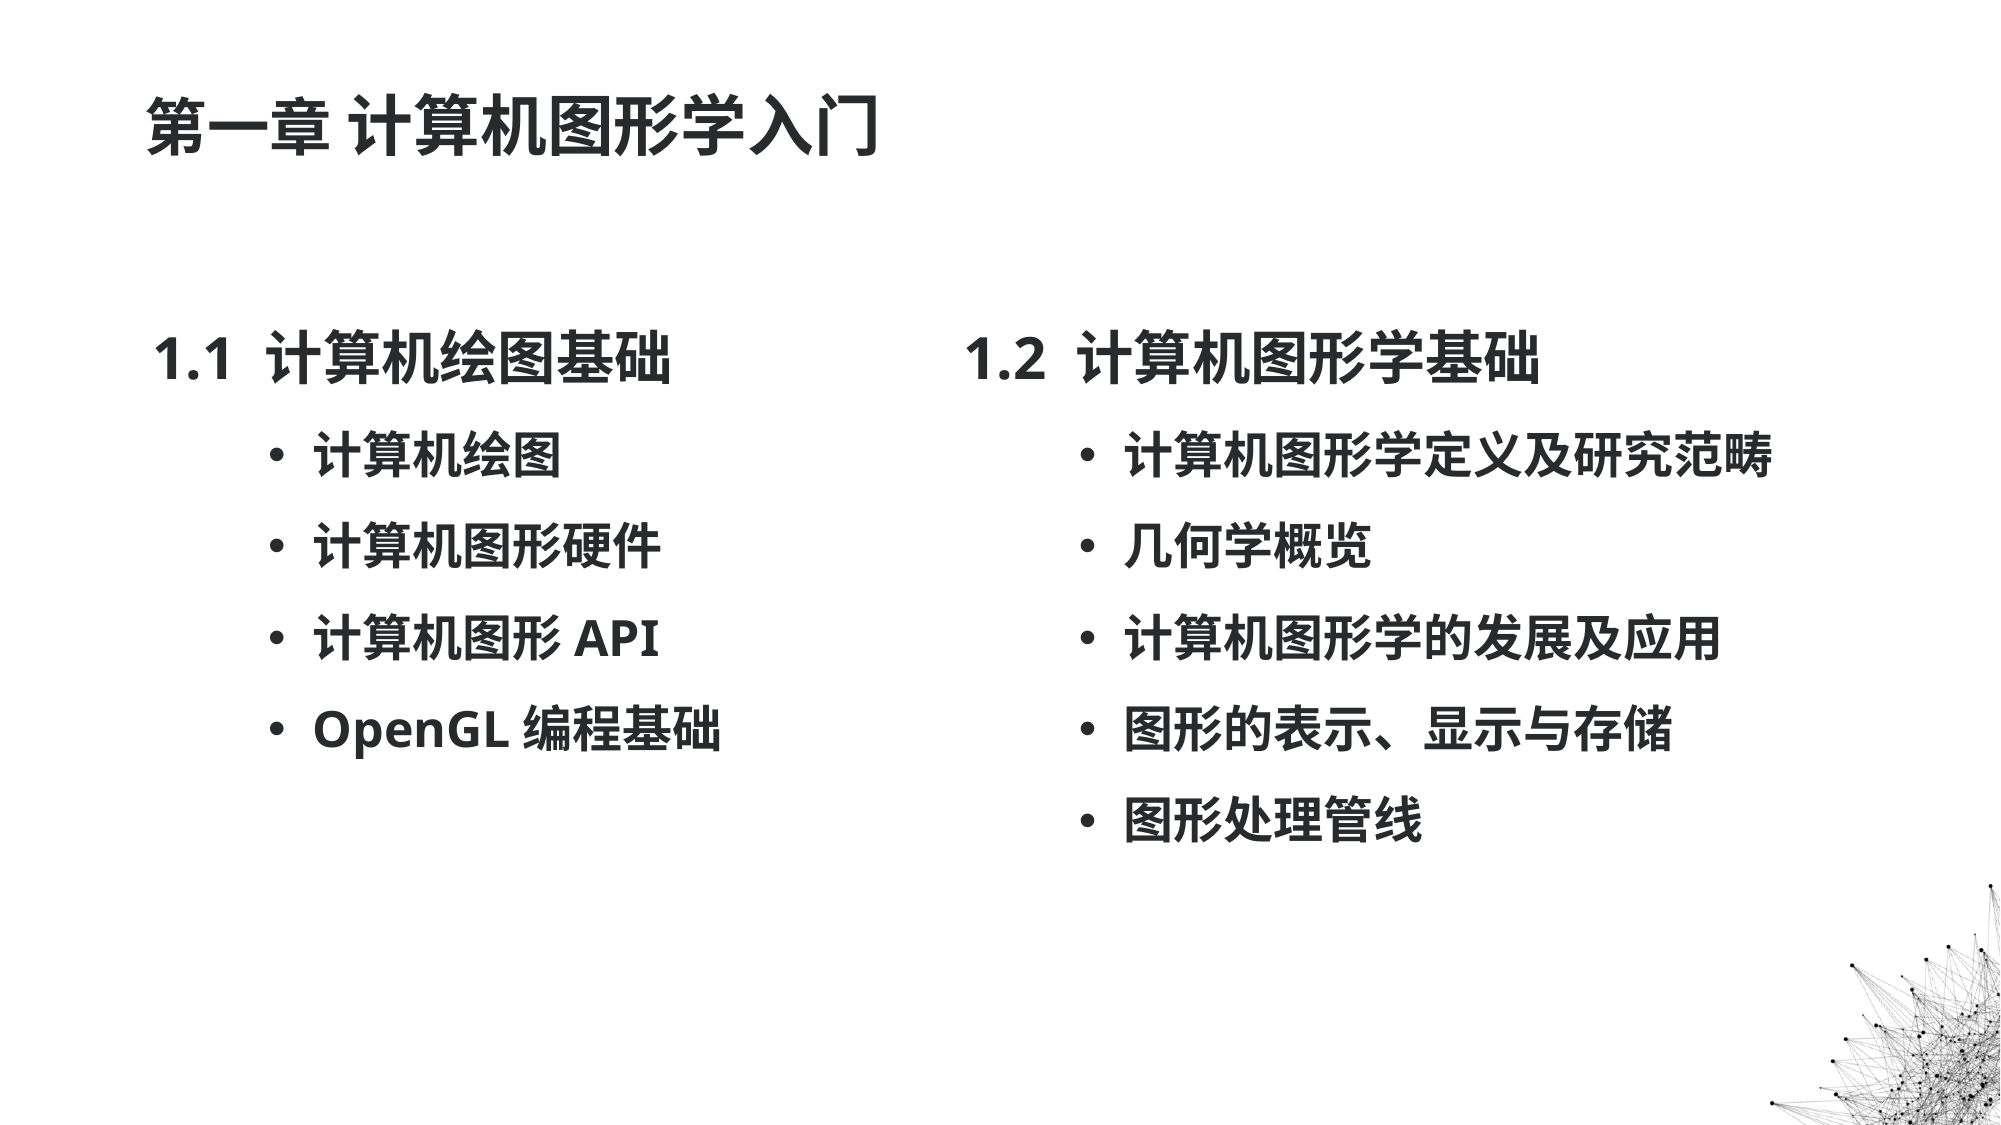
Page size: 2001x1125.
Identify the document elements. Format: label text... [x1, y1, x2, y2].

list 1.1 计算机绘图基础 计算机绘图 计算机图形硬件 计算机图形API OpenGL编程基础 [137, 313, 918, 894]
title 第一章 计算机图形学入门 [137, 59, 1863, 278]
picture [1691, 882, 2001, 1125]
text_box 1.2 计算机图形学基础 计算机图形学定义及研究范畴 几何学概览 计算机图形学的发展及应用 图形的表示、显示与存储 图形处理管线 [948, 314, 1925, 894]
